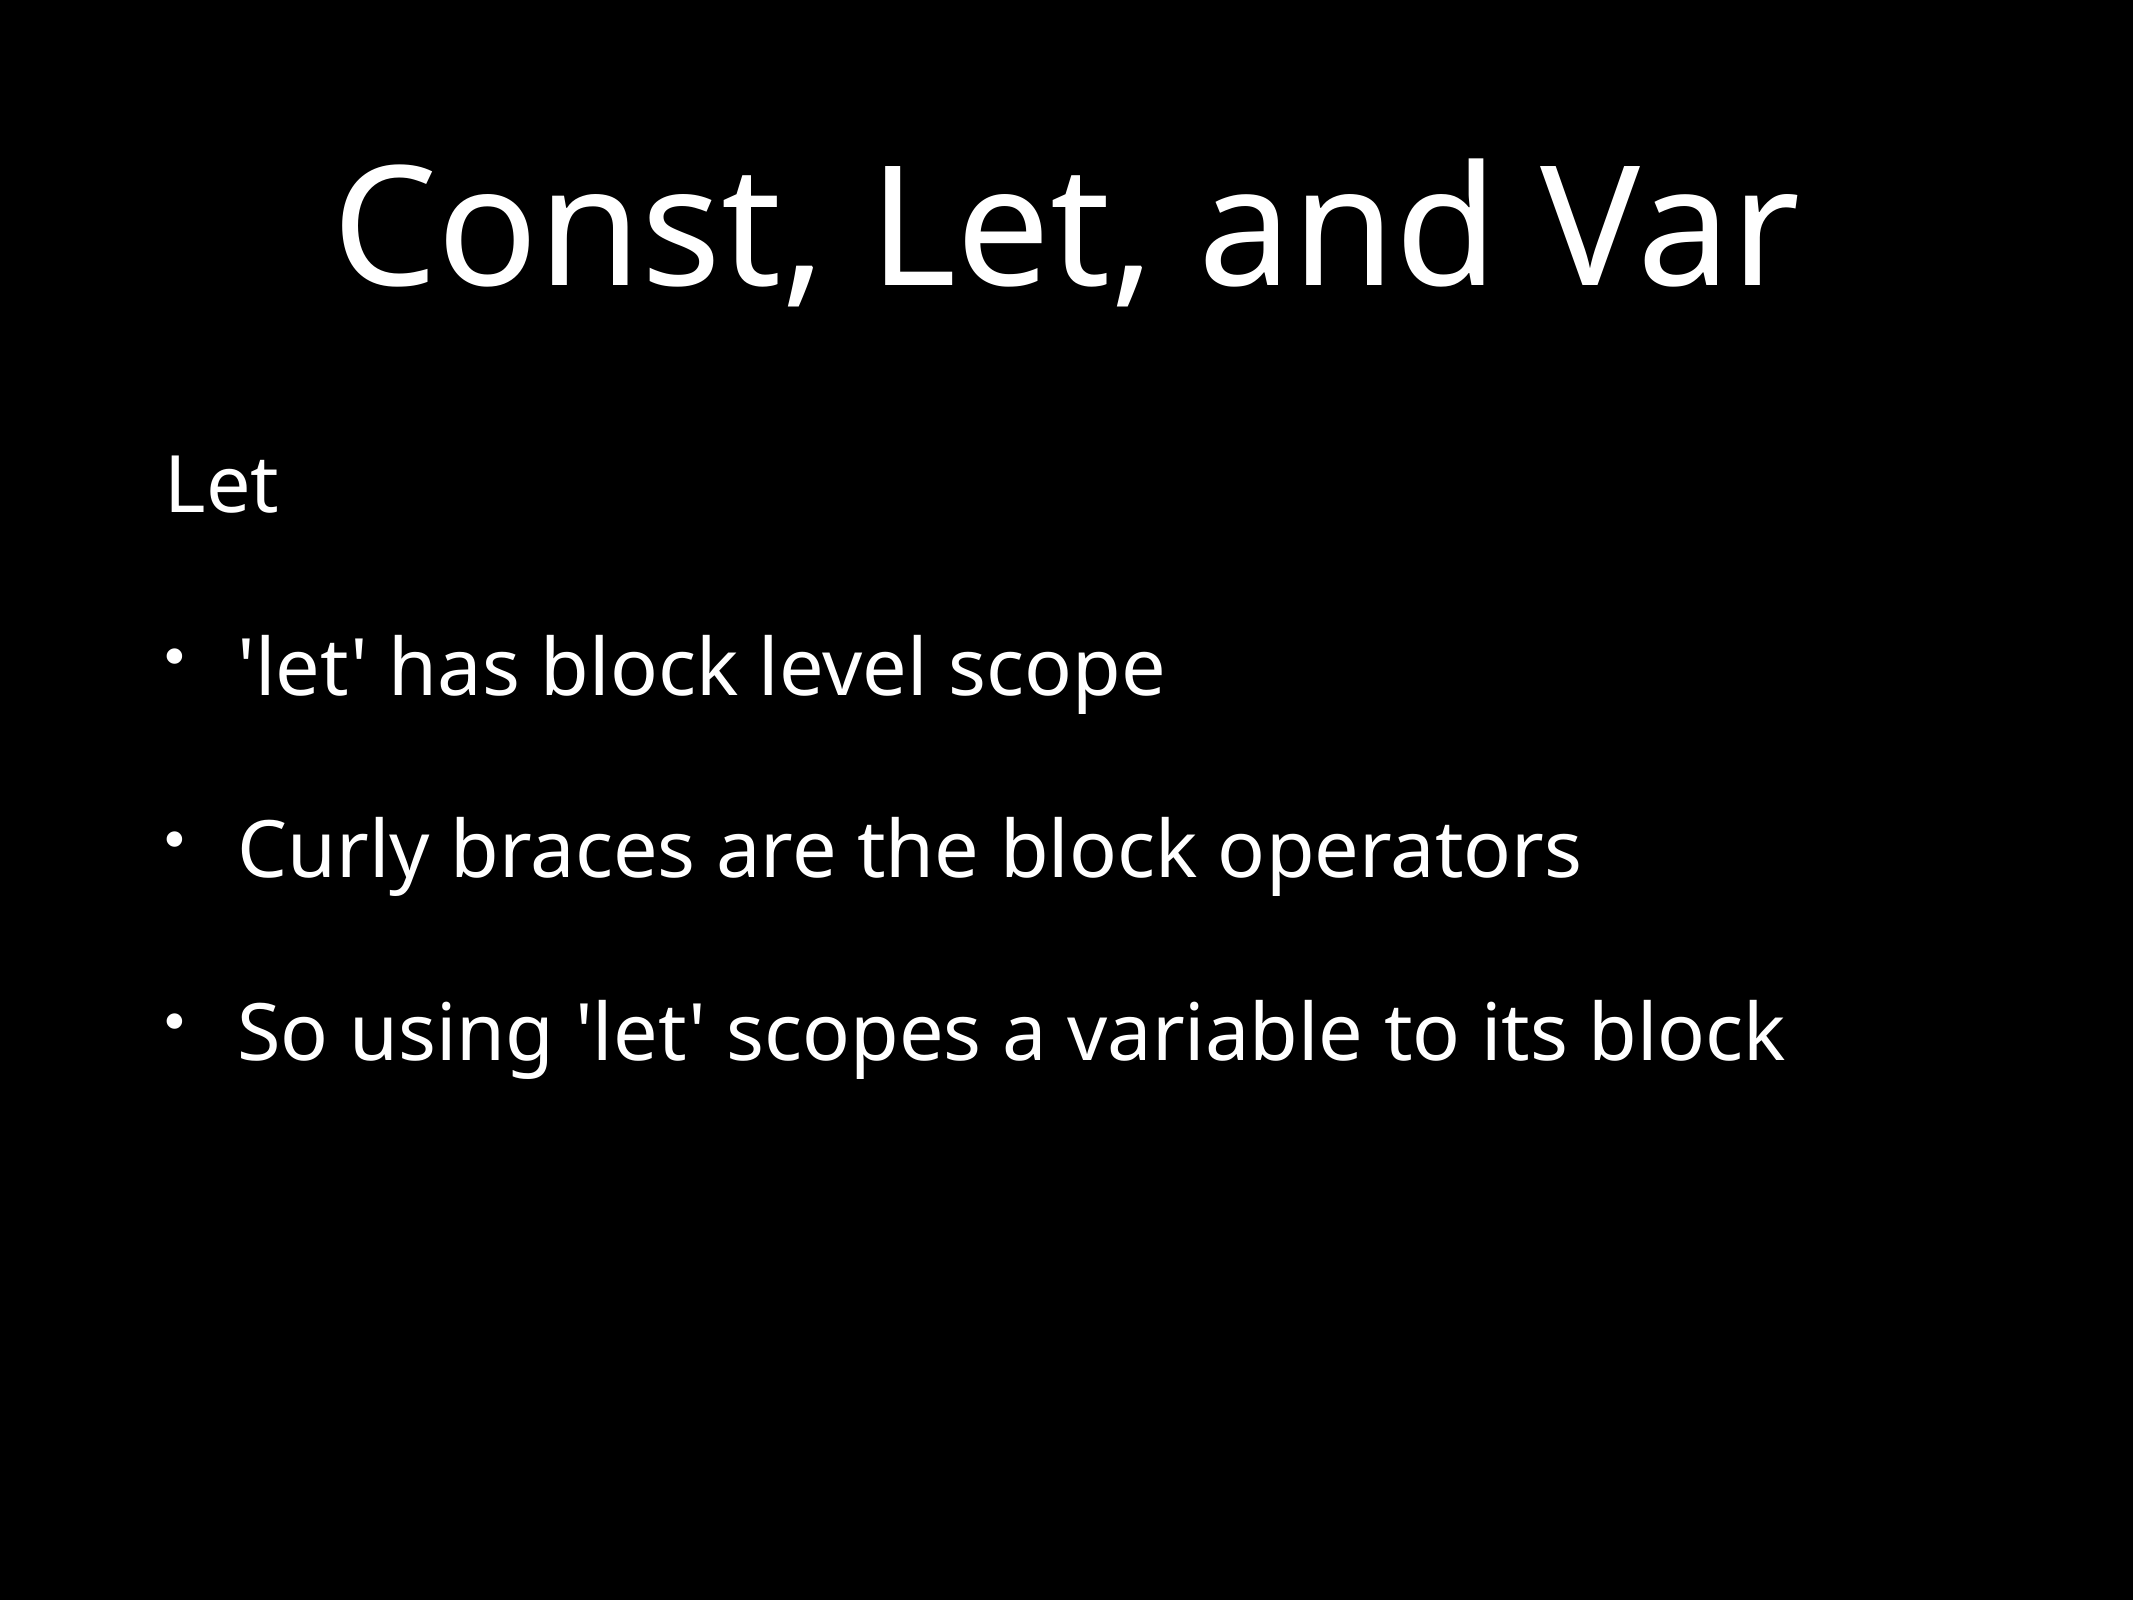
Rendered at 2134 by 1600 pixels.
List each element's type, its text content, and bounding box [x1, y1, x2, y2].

title Const, Let, and Var [155, 41, 1978, 397]
list Let 'let' has block level scope Curly braces are the block operators So using 'let' scopes a variable to its block [155, 424, 1978, 1457]
